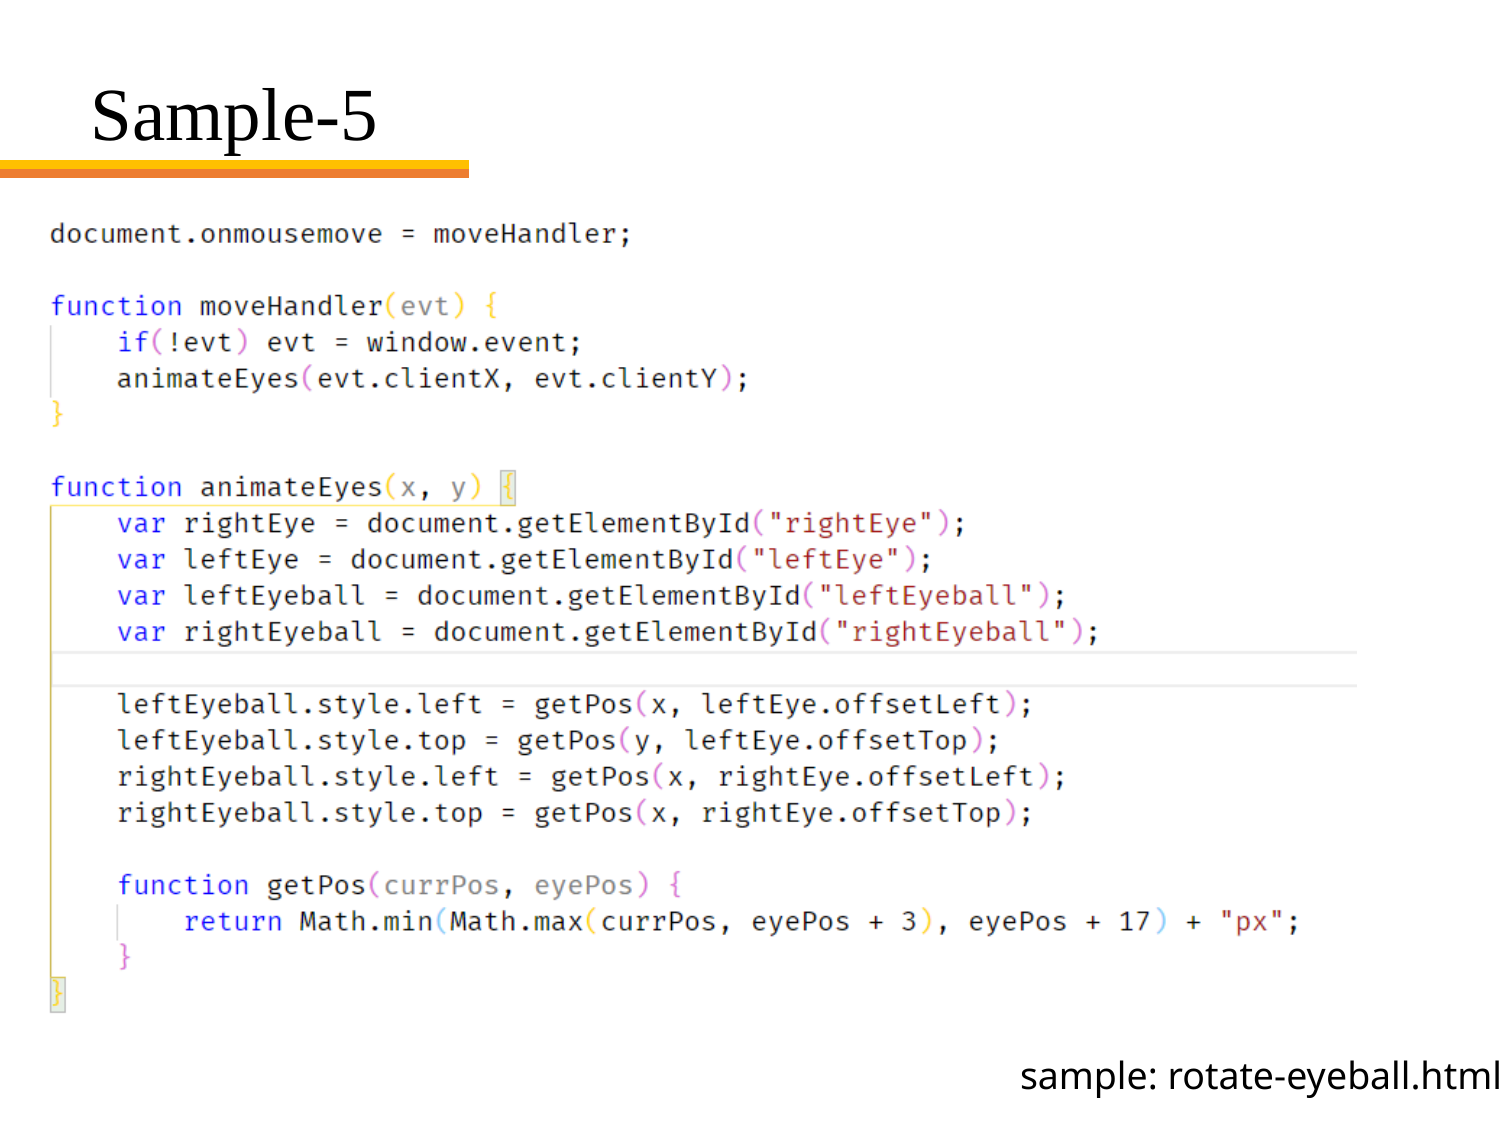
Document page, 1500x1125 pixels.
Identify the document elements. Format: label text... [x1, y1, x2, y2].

title Sample-5 [0, 62, 469, 170]
text_box sample: rotate-eyeball.html [1005, 1044, 1500, 1105]
picture [27, 214, 1357, 1045]
